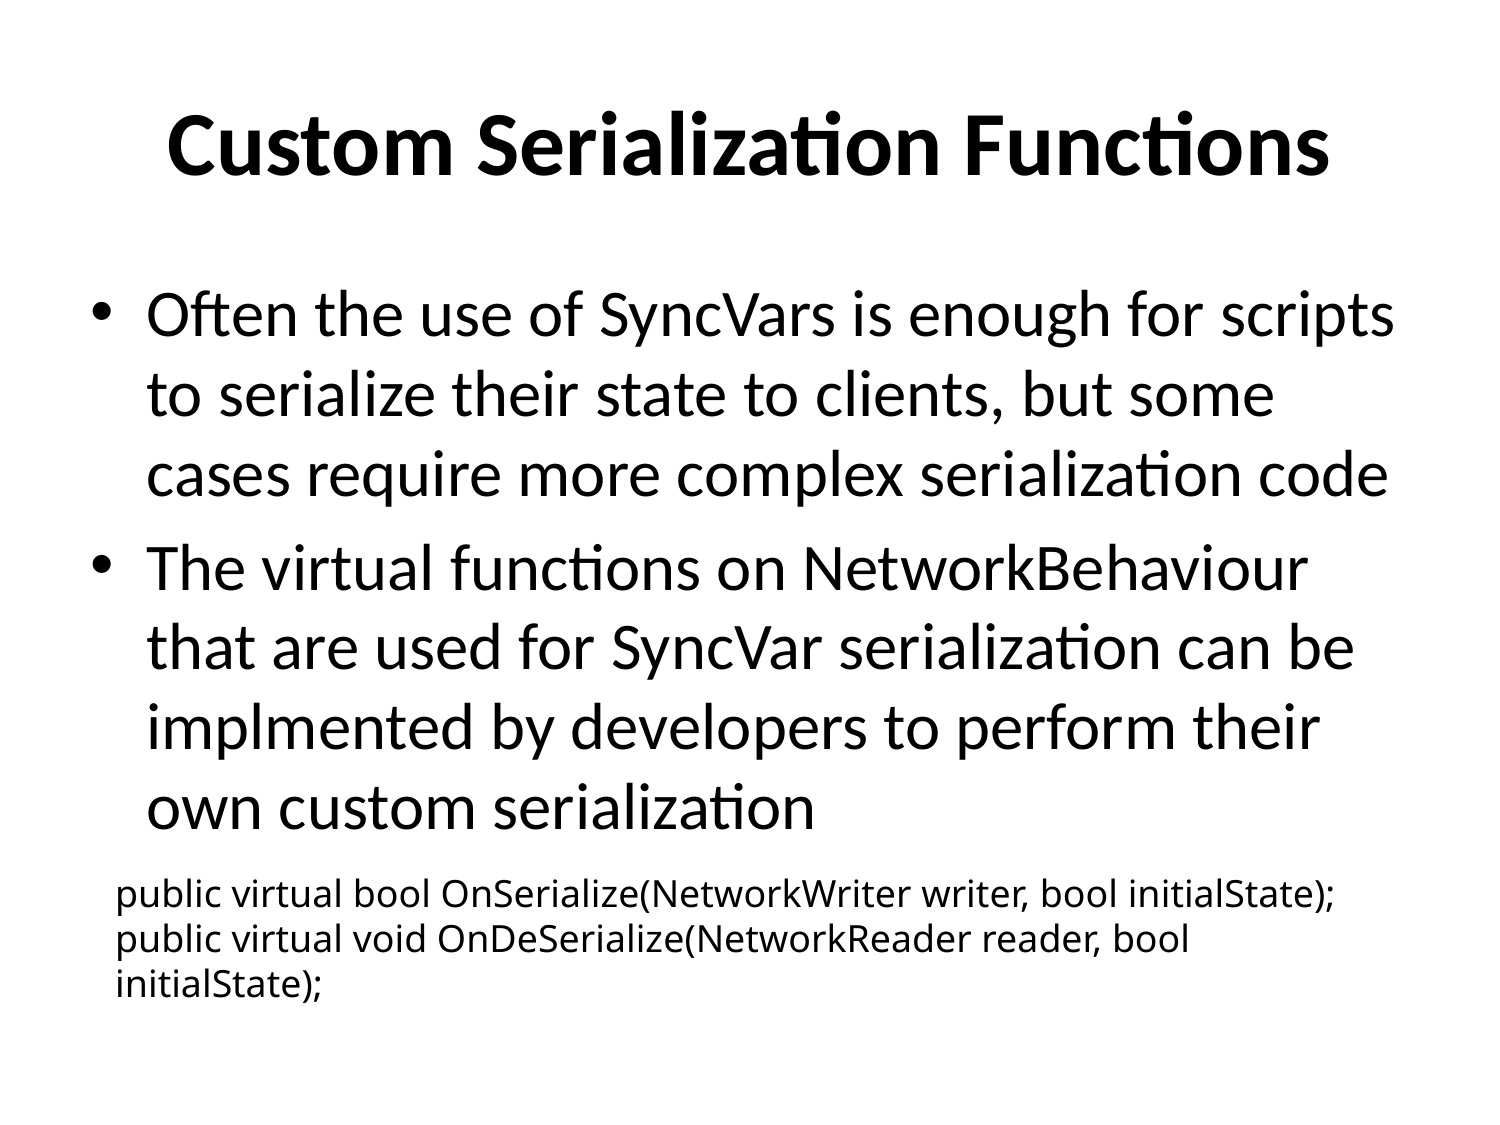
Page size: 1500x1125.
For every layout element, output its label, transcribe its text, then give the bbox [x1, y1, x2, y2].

text_box public virtual bool OnSerialize(NetworkWriter writer, bool initialState); public virtual void OnDeSerialize(NetworkReader reader, bool initialState); [100, 862, 1424, 1013]
title Custom Serialization Functions [75, 45, 1425, 233]
list Often the use of SyncVars is enough for scripts to serialize their state to clients, but some cases require more complex serialization code The virtual functions on NetworkBehaviour that are used for SyncVar serialization can be implmented by developers to perform their own custom serialization [75, 262, 1425, 1005]
